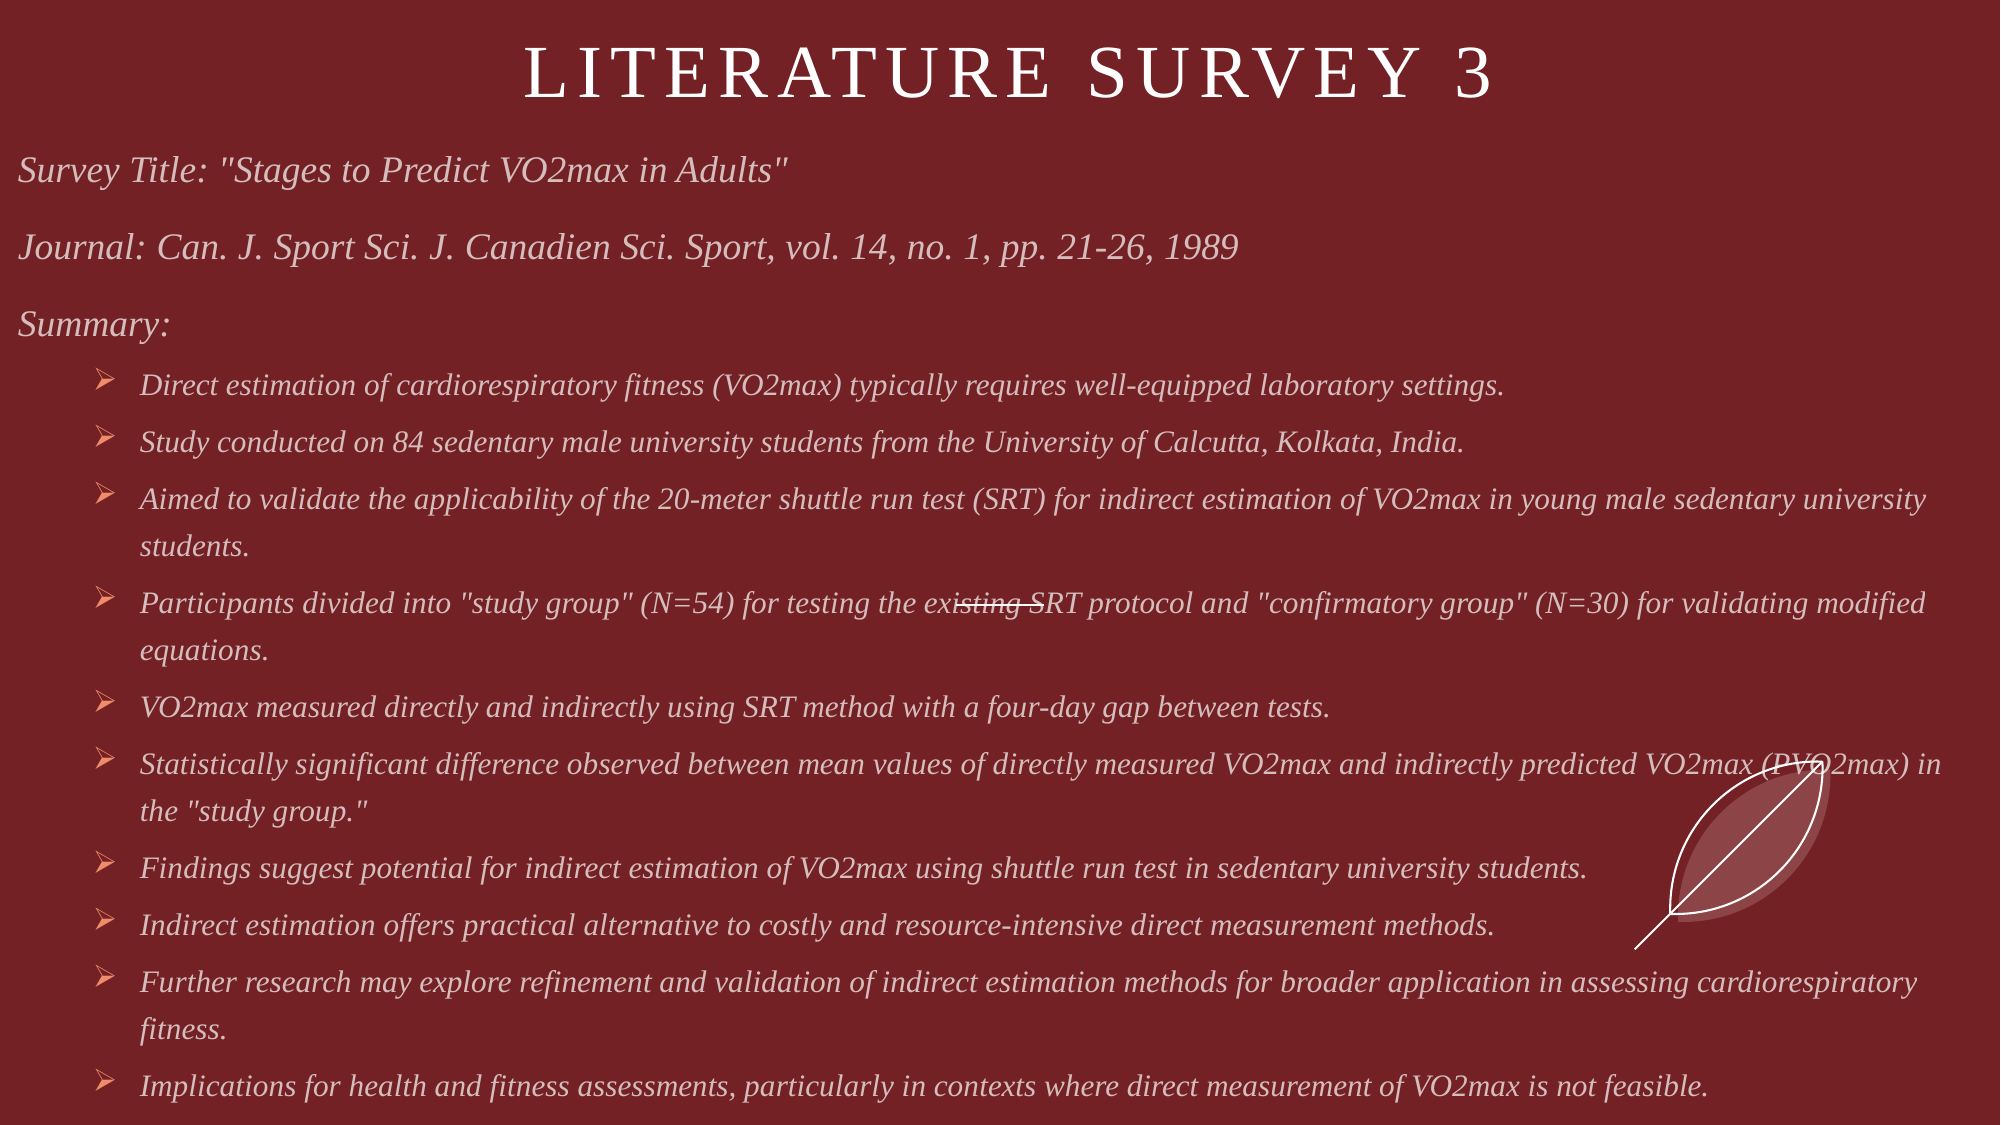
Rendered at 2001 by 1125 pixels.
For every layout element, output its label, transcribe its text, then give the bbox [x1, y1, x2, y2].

subtitle Survey Title: "Stages to Predict VO2max in Adults" Journal: Can. J. Sport Sci. J. Canadien Sci. Sport, vol. 14, no. 1, pp. 21-26, 1989 Summary: Direct estimation of cardiorespiratory fitness (VO2max) typically requires well-equipped laboratory settings. Study conducted on 84 sedentary male university students from the University of Calcutta, Kolkata, India. Aimed to validate the applicability of the 20-meter shuttle run test (SRT) for indirect estimation of VO2max in young male sedentary university students. Participants divided into "study group" (N=54) for testing the existing SRT protocol and "confirmatory group" (N=30) for validating modified equations. VO2max measured directly and indirectly using SRT method with a four-day gap between tests. Statistically significant difference observed between mean values of directly measured VO2max and indirectly predicted VO2max (PVO2max) in the "study group." Findings suggest potential for indirect estimation of VO2max using shuttle run test in sedentary university students. Indirect estimation offers practical alternative to costly and resource-intensive direct measurement methods. Further research may explore refinement and validation of indirect estimation methods for broader application in assessing cardiorespiratory fitness. Implications for health and fitness assessments, particularly in contexts where direct measurement of VO2max is not feasible. [17, 133, 1970, 1100]
title Literature Survey 3 [17, 0, 2000, 113]
